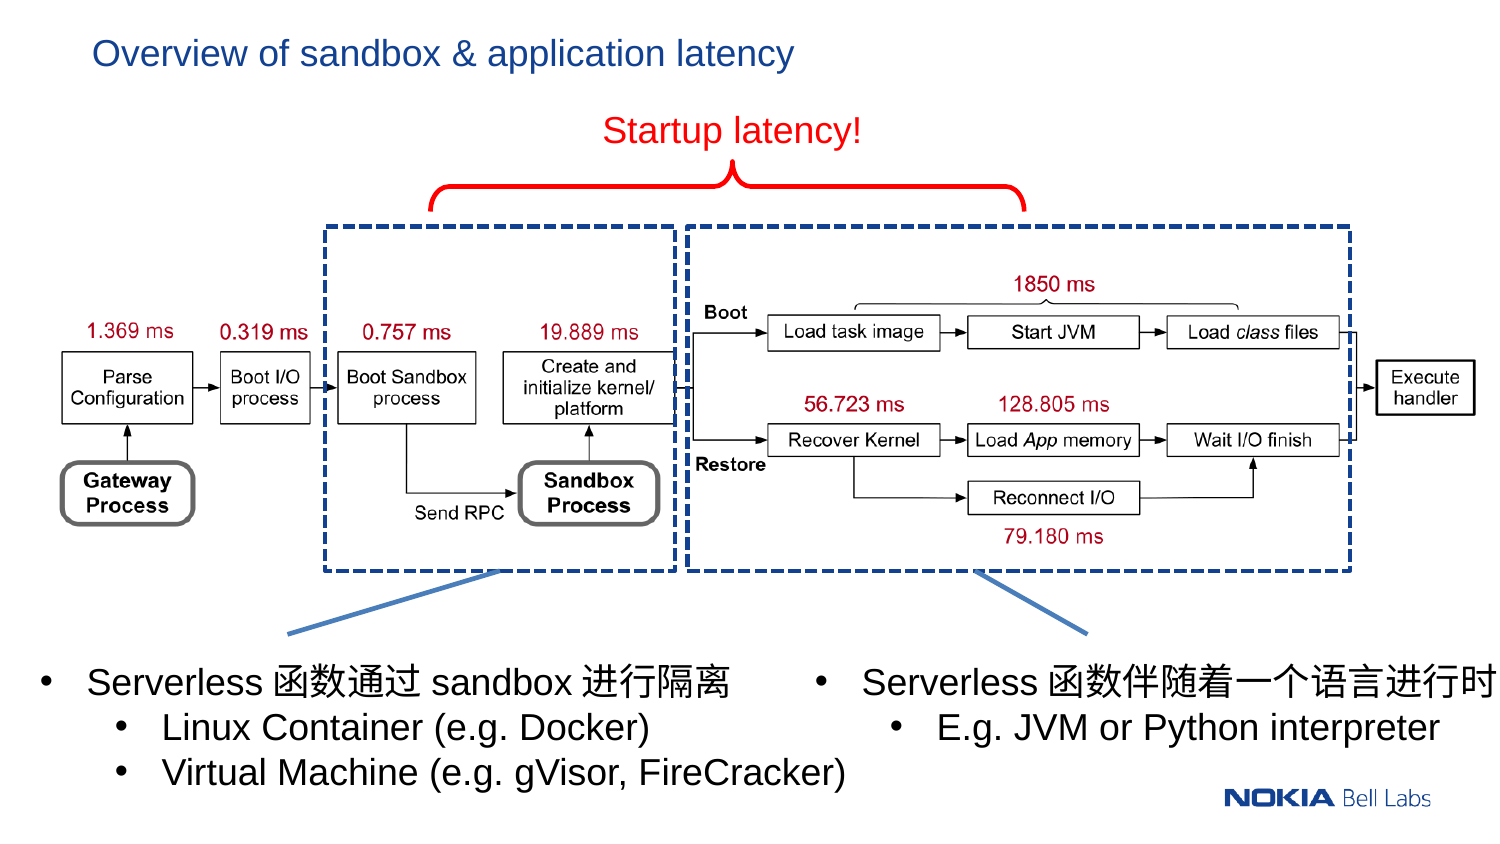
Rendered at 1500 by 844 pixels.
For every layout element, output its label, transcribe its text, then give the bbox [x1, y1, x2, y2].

picture [0, 226, 1500, 571]
text_box Overview of sandbox & application latency [37, 21, 975, 82]
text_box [287, 570, 501, 635]
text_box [974, 570, 1088, 635]
text_box Startup latency! [587, 98, 938, 158]
picture [1224, 788, 1431, 807]
text_box Serverless函数通过sandbox进行隔离 Linux Container (e.g. Docker) Virtual Machine (e.g. gVisor, FireCracker) [24, 650, 875, 844]
text_box Serverless函数伴随着一个语言进行时 E.g. JVM or Python interpreter [800, 650, 1500, 756]
text_box [429, 160, 1025, 212]
